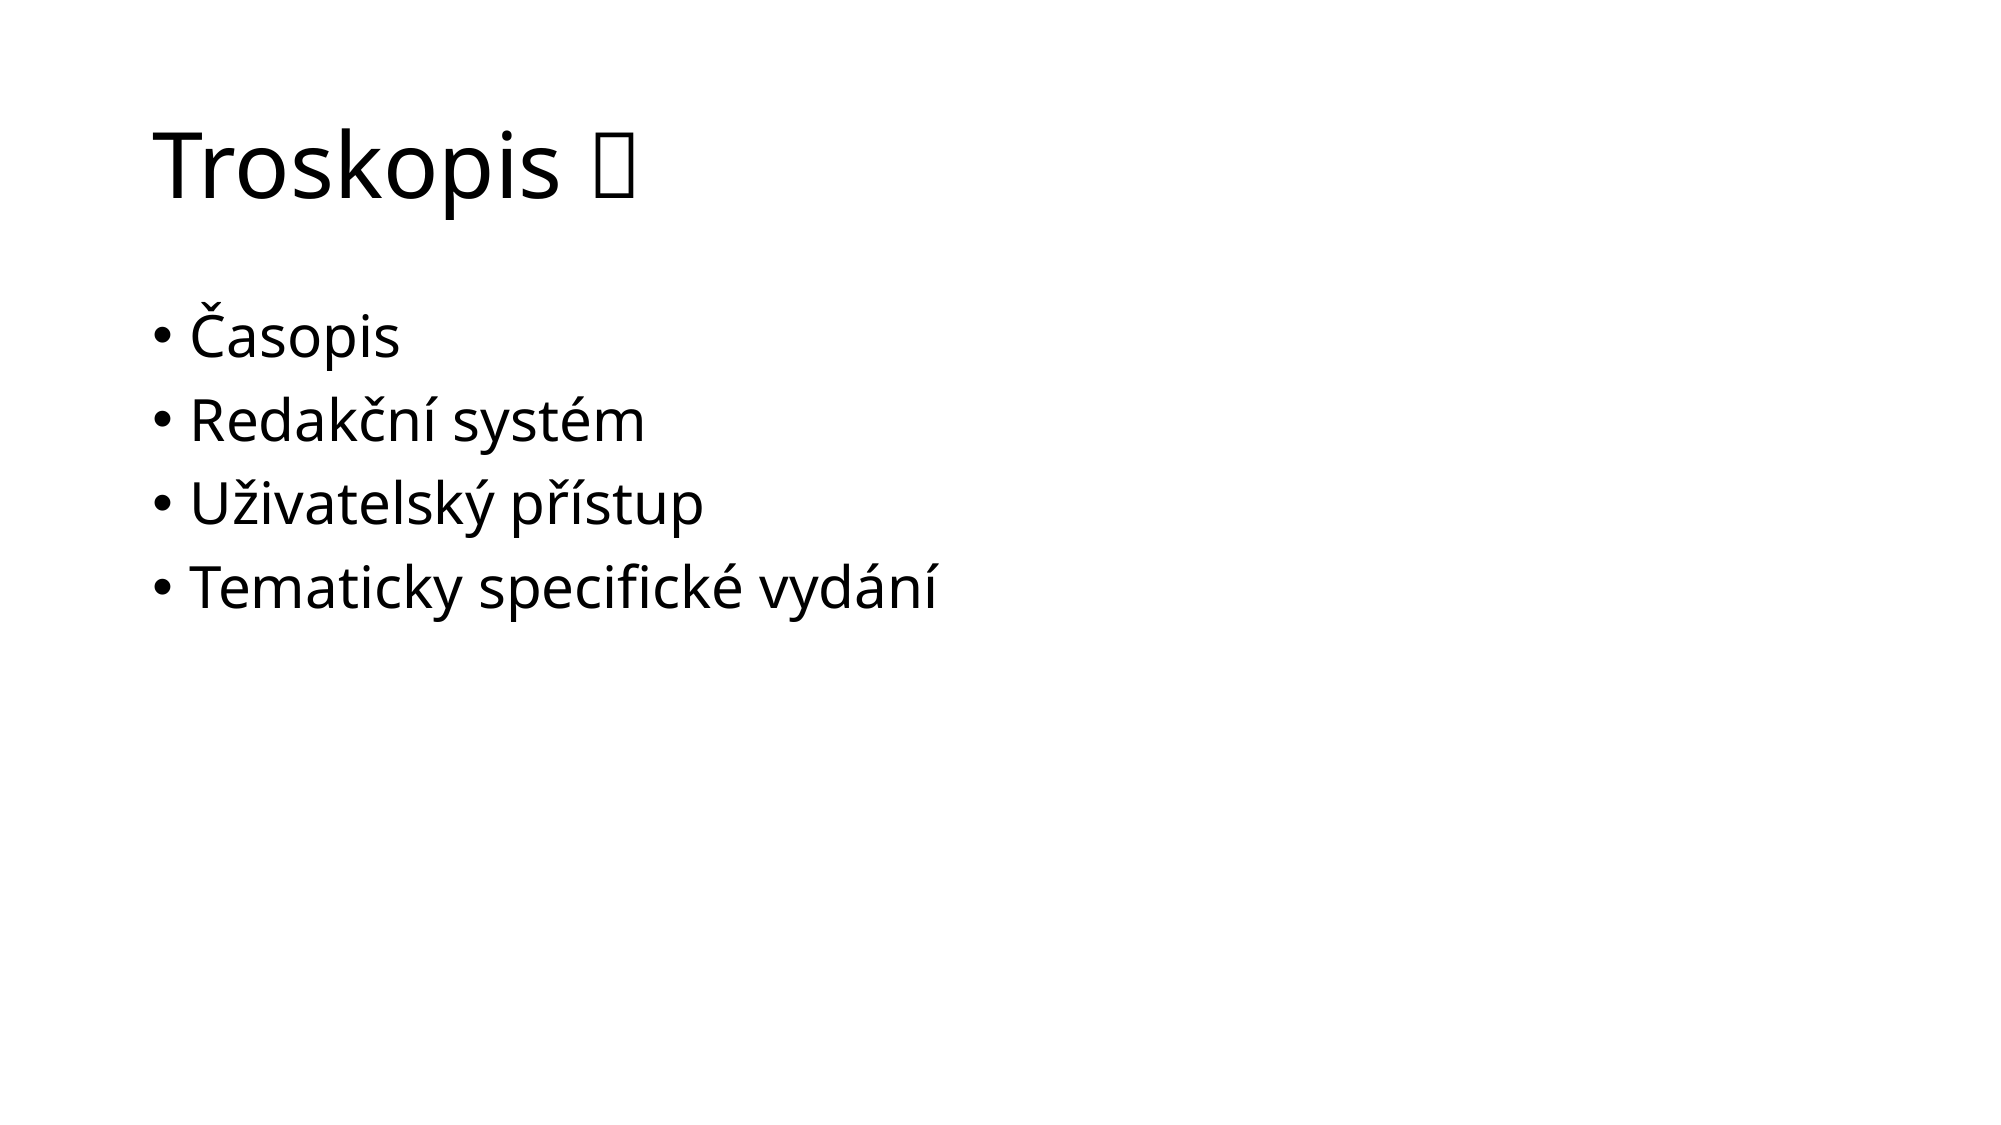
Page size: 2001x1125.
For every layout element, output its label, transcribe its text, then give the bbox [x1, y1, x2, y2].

list Časopis Redakční systém Uživatelský přístup Tematicky specifické vydání [137, 299, 1863, 1014]
title Troskopis 📰 [137, 59, 1863, 278]
